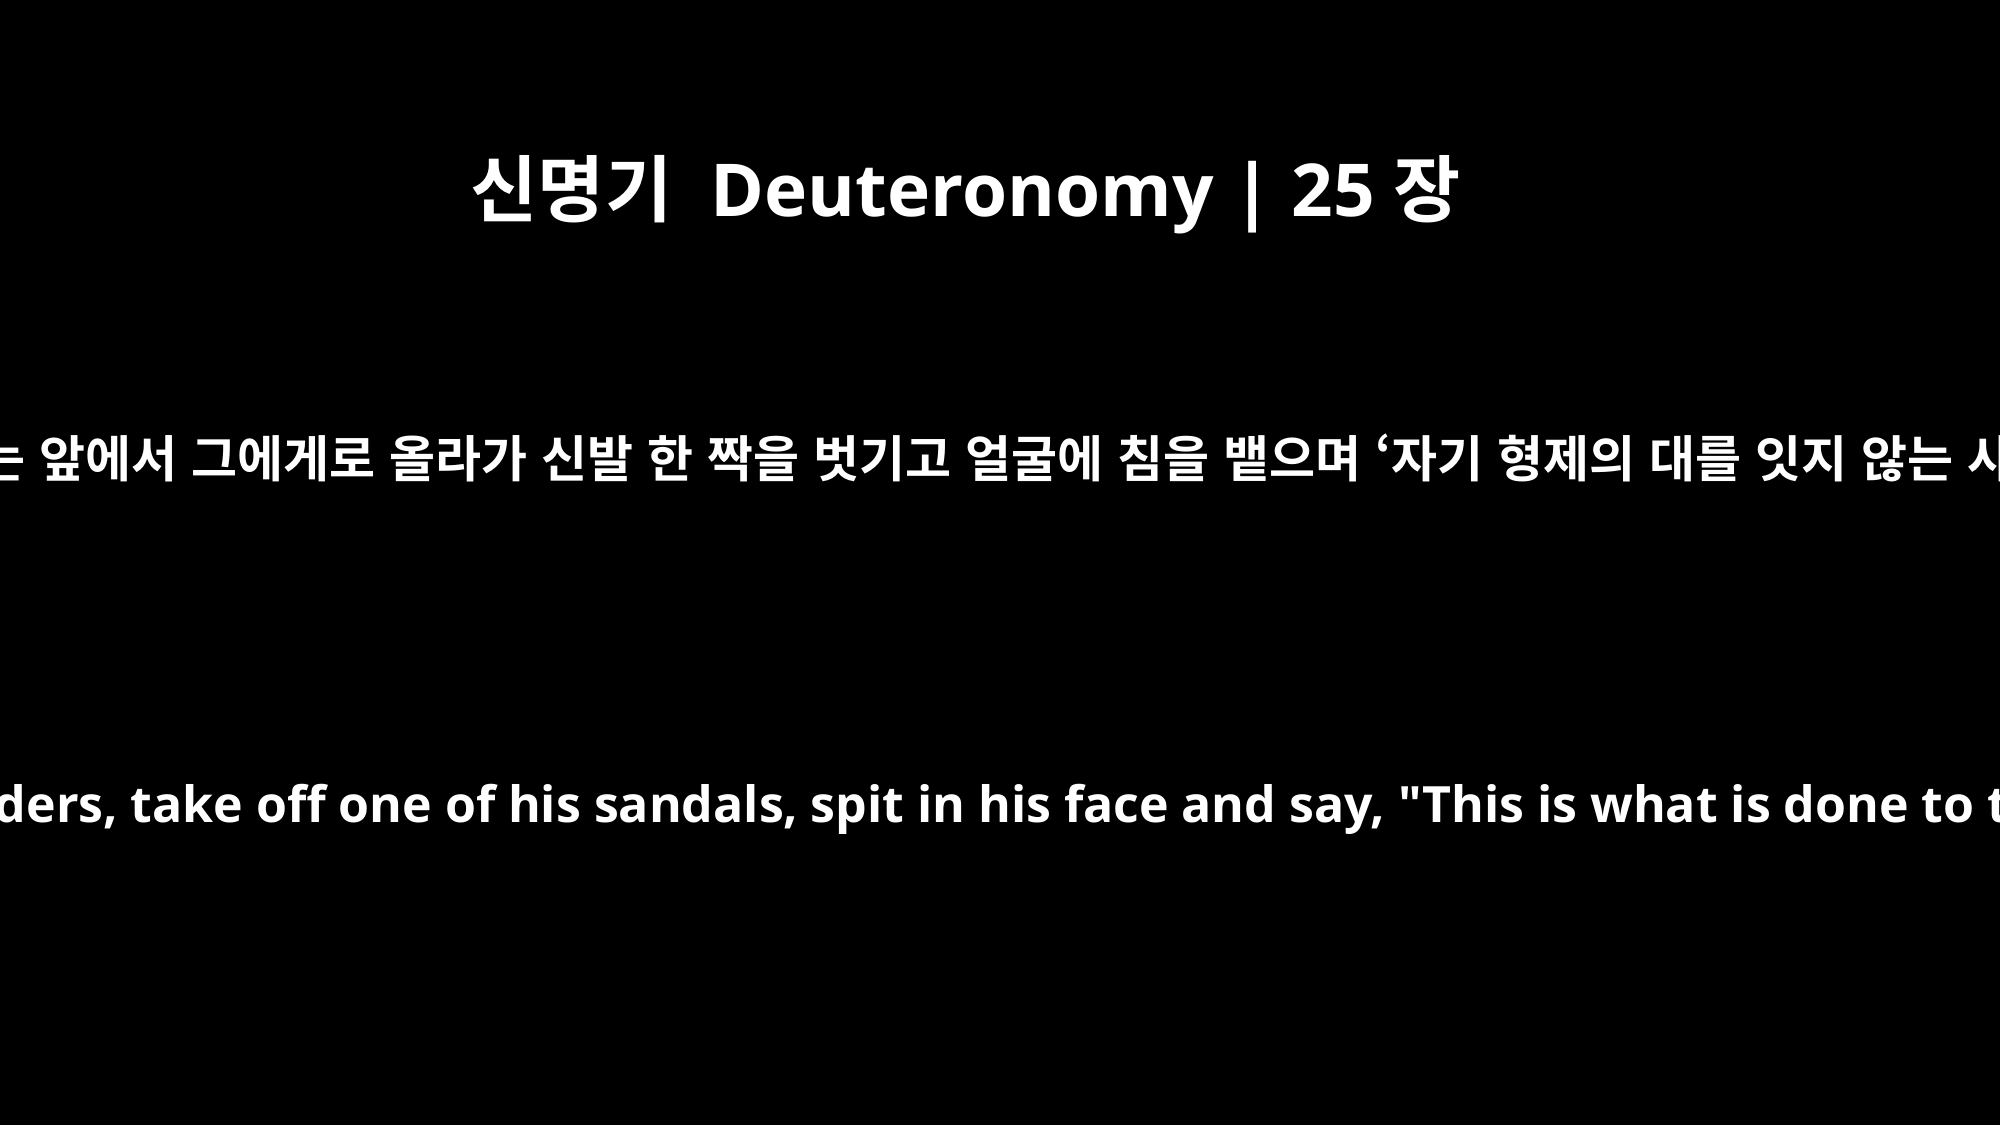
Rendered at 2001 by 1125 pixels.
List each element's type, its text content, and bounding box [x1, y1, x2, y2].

text_box 신명기 Deuteronomy | 25장 [456, 136, 1476, 239]
text_box 9 과부가 된 그 형제의 아내는 장로들이 보는 앞에서 그에게로 올라가 신발 한 짝을 벗기고 얼굴에 침을 뱉으며 ‘자기 형제의 대를 잇지 않는 사람은 이렇게 해야 한다’고 말하여라. [0, 359, 2000, 495]
text_box his brother's widow shall go up to him in the presence of the elders, take off one of his sandals, spit in his face and say, "This is what is done to the man who will not build up his brother's family line." [0, 764, 2000, 840]
